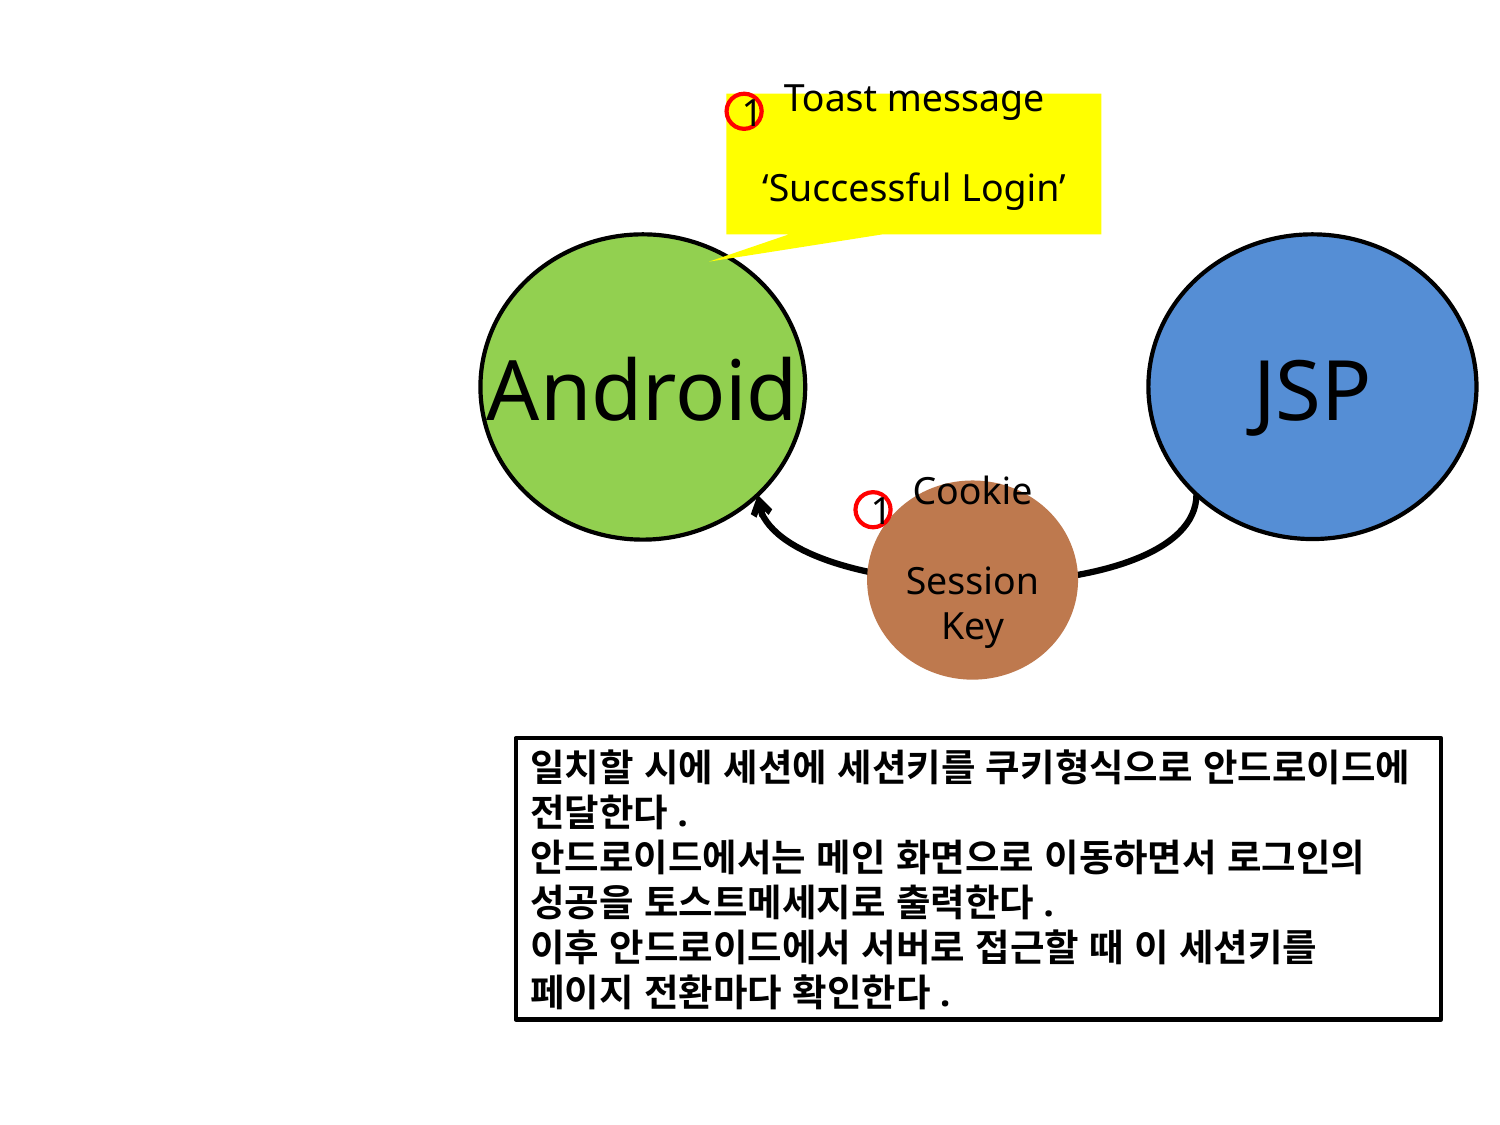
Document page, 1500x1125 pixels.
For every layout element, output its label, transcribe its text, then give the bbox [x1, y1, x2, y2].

text_box 1 [724, 91, 764, 131]
text_box Cookie Session Key [982, 478, 1081, 682]
text_box Android [478, 232, 808, 542]
text_box Toast message ‘Successful Login’ [706, 91, 1104, 264]
text_box JSP [1146, 232, 1479, 542]
text_box 1 [853, 490, 893, 530]
text_box 일치할 시에 세션에 세션키를 쿠키형식으로 안드로이드에 전달한다. 안드로이드에서는 메인 화면으로 이동하면서 로그인의 성공을 토스트메세지로 출력한다. 이후 안드로이드에서 서버로 접근할 때 이 세션키를 페이지 전환마다 확인한다. [514, 736, 1443, 1022]
text_box Cookie Session Key [865, 478, 971, 682]
